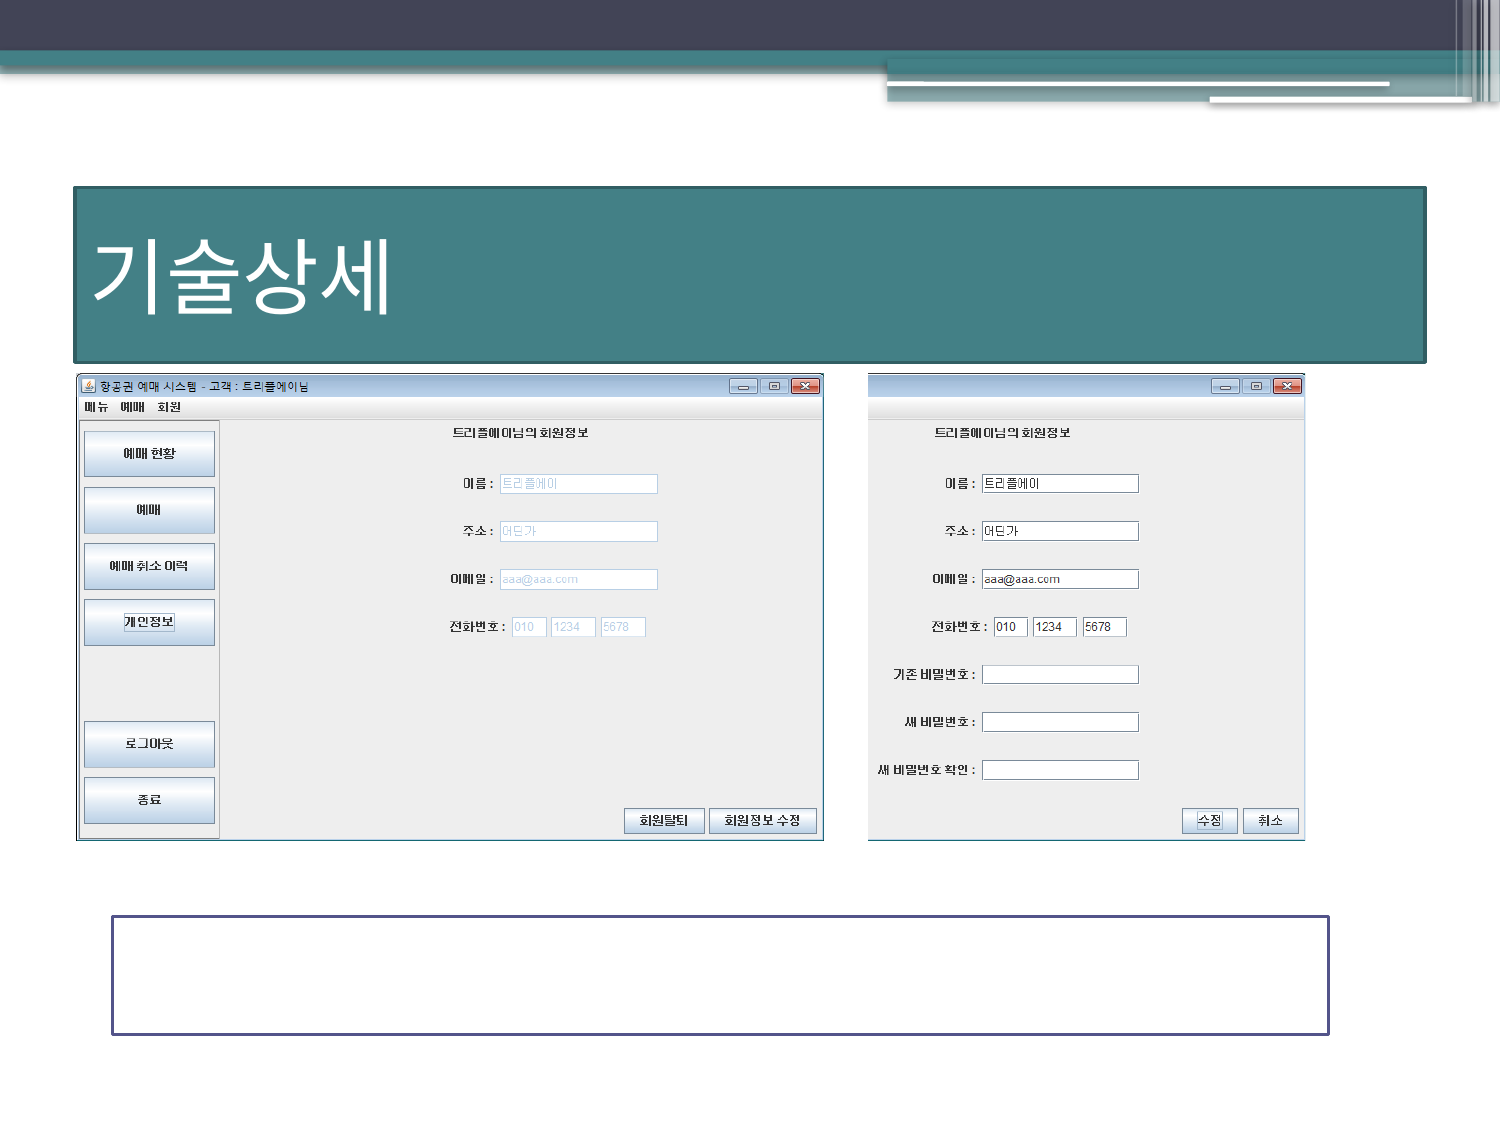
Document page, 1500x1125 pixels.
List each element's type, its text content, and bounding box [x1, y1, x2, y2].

picture [867, 373, 1306, 841]
text_box [111, 915, 1330, 1036]
title 기술상세 [73, 186, 1427, 364]
picture [76, 373, 824, 841]
